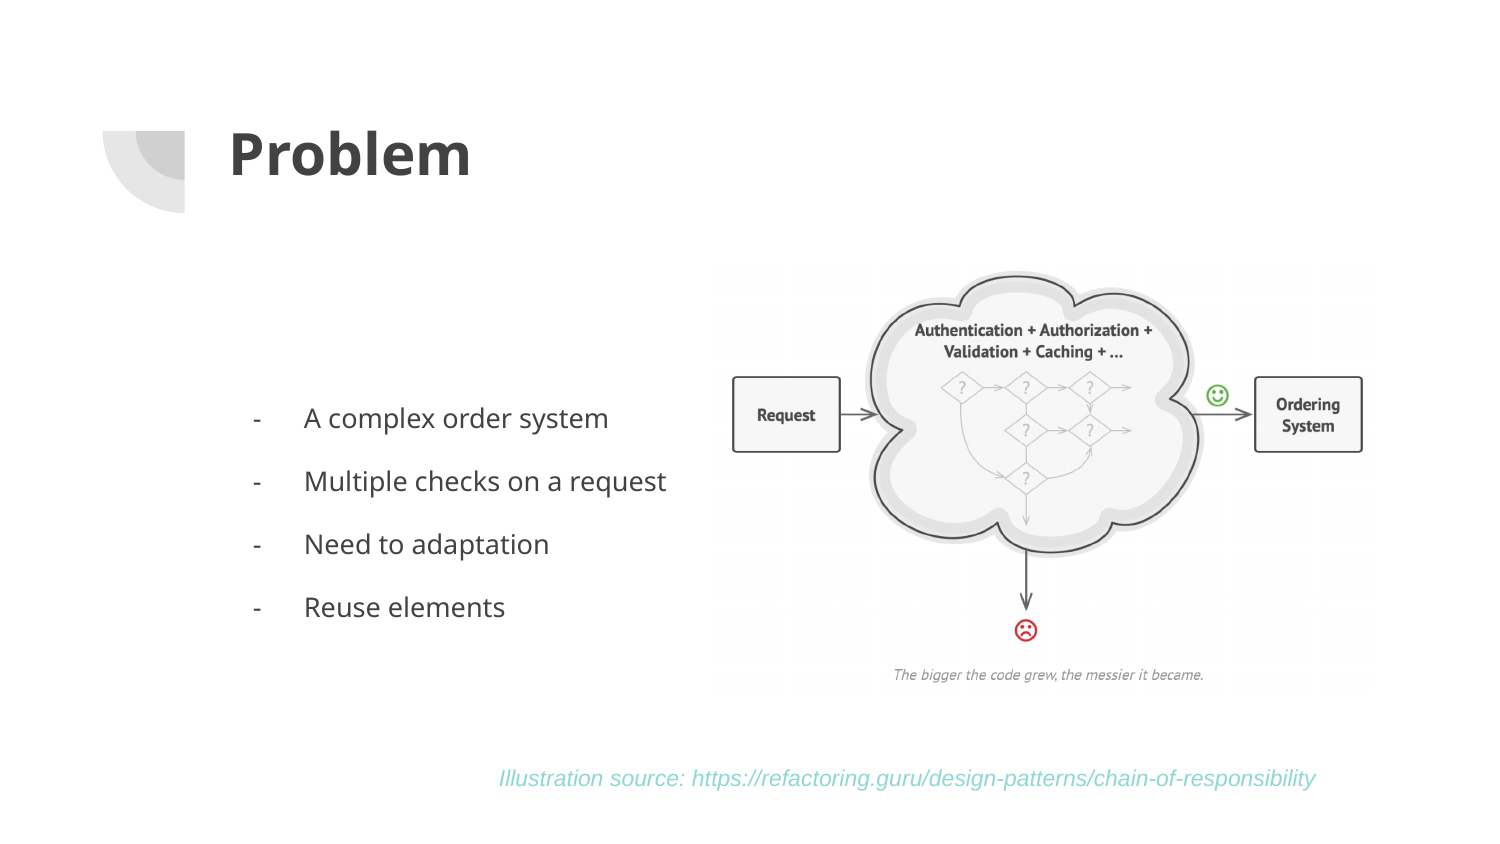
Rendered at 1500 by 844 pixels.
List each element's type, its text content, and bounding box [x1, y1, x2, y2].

text_box Illustration source: https://refactoring.guru/design-patterns/chain-of-responsibility [483, 749, 1407, 805]
title Problem [213, 98, 758, 359]
picture [703, 258, 1374, 691]
list A complex order system Multiple checks on a request Need to adaptation Reuse elements [213, 378, 758, 744]
